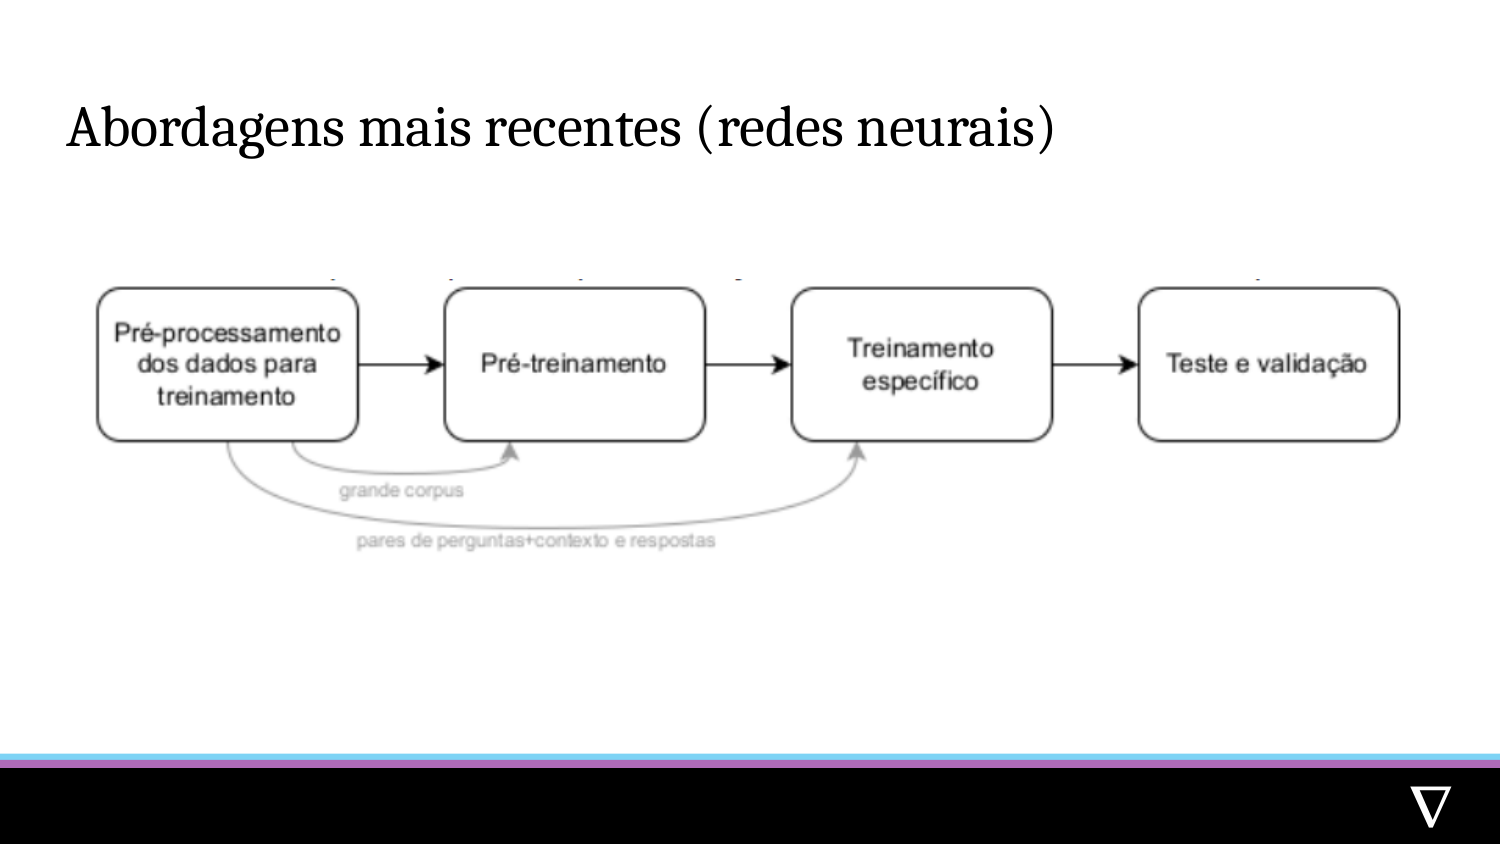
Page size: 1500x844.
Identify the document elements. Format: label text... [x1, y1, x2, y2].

title Abordagens mais recentes (redes neurais) [51, 72, 1449, 167]
picture [1405, 781, 1455, 831]
picture [79, 279, 1421, 565]
